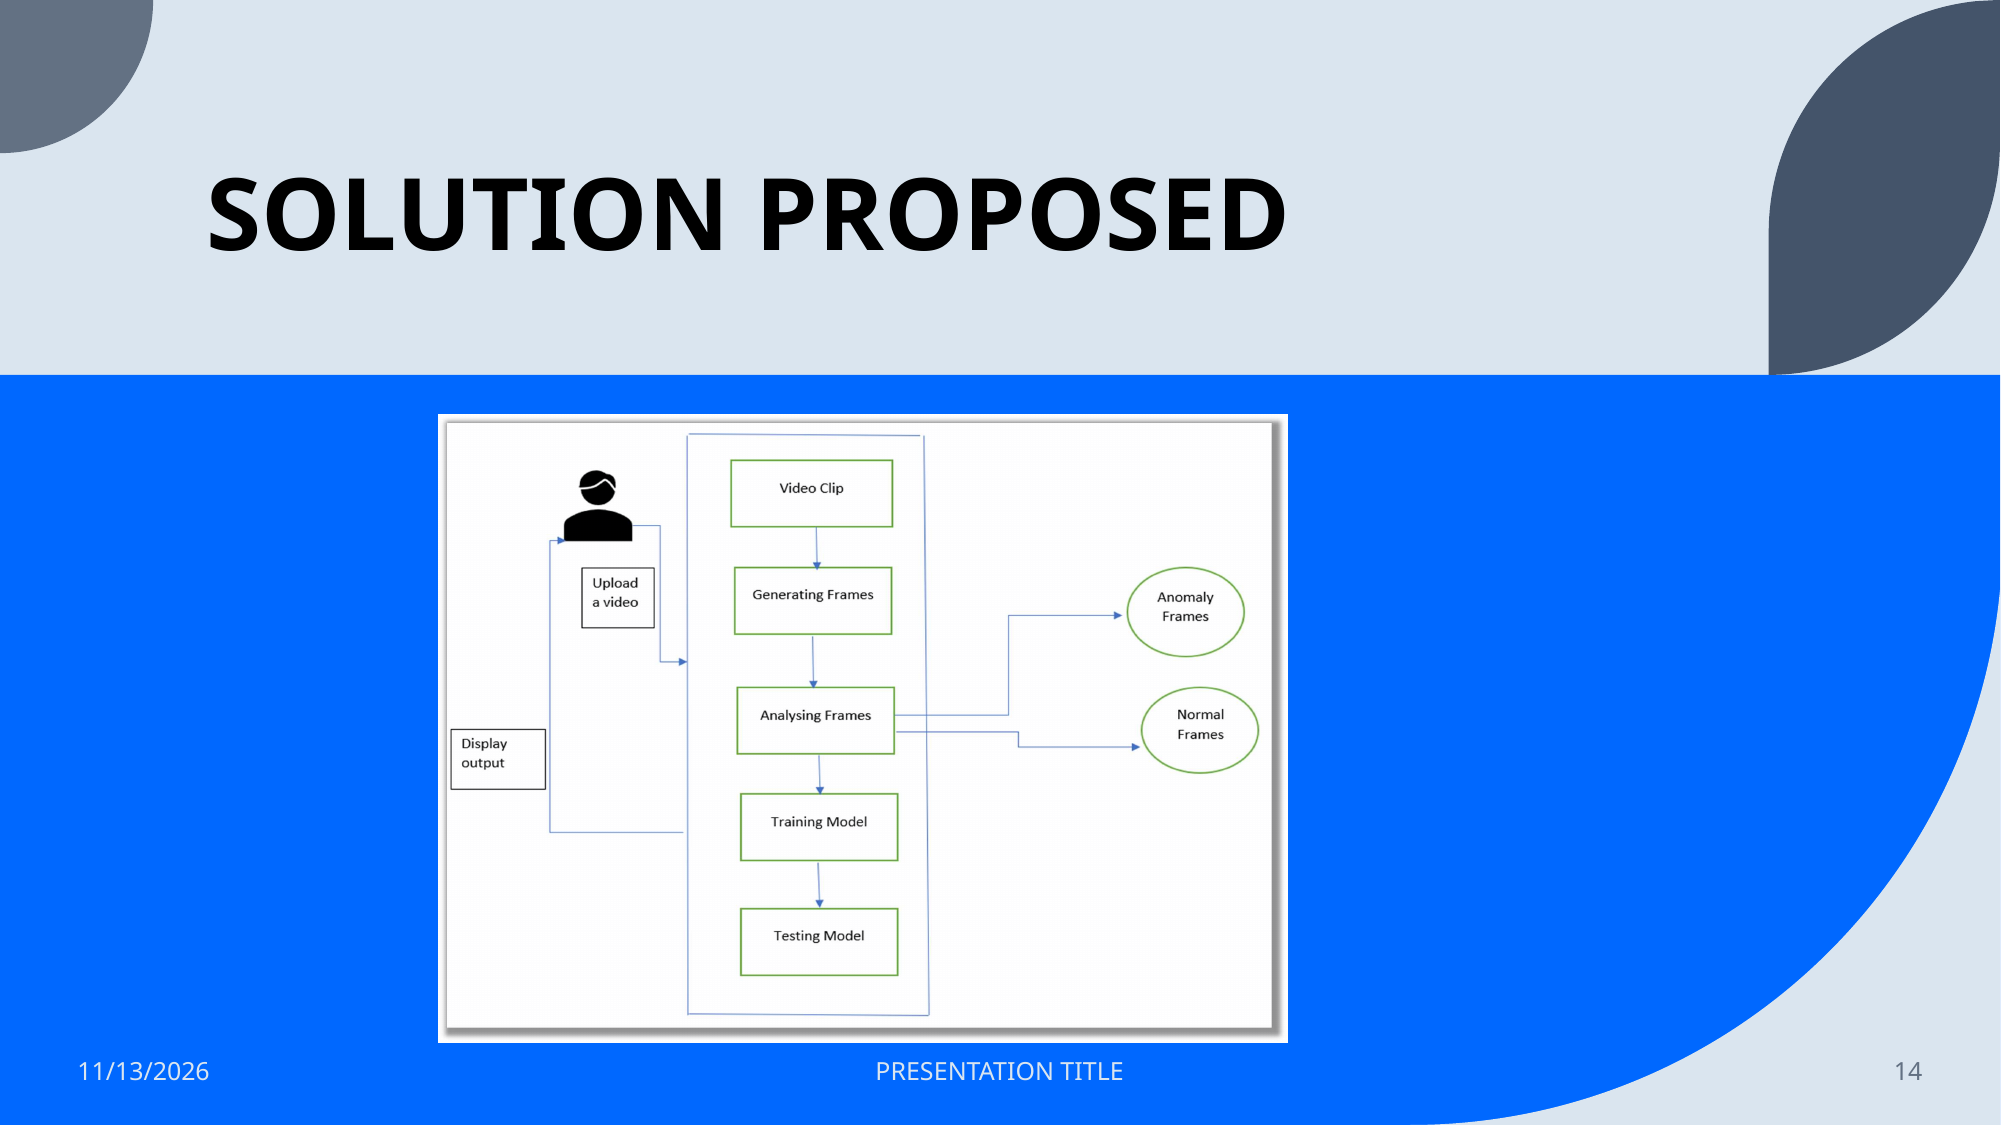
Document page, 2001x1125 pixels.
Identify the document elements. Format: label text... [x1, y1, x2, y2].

footer PRESENTATION TITLE [662, 1042, 1338, 1103]
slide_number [62, 1042, 513, 1103]
picture [438, 414, 1288, 1043]
title SOLUTION PROPOSED [191, 62, 1796, 280]
slide_number 14 [1674, 1042, 1938, 1103]
